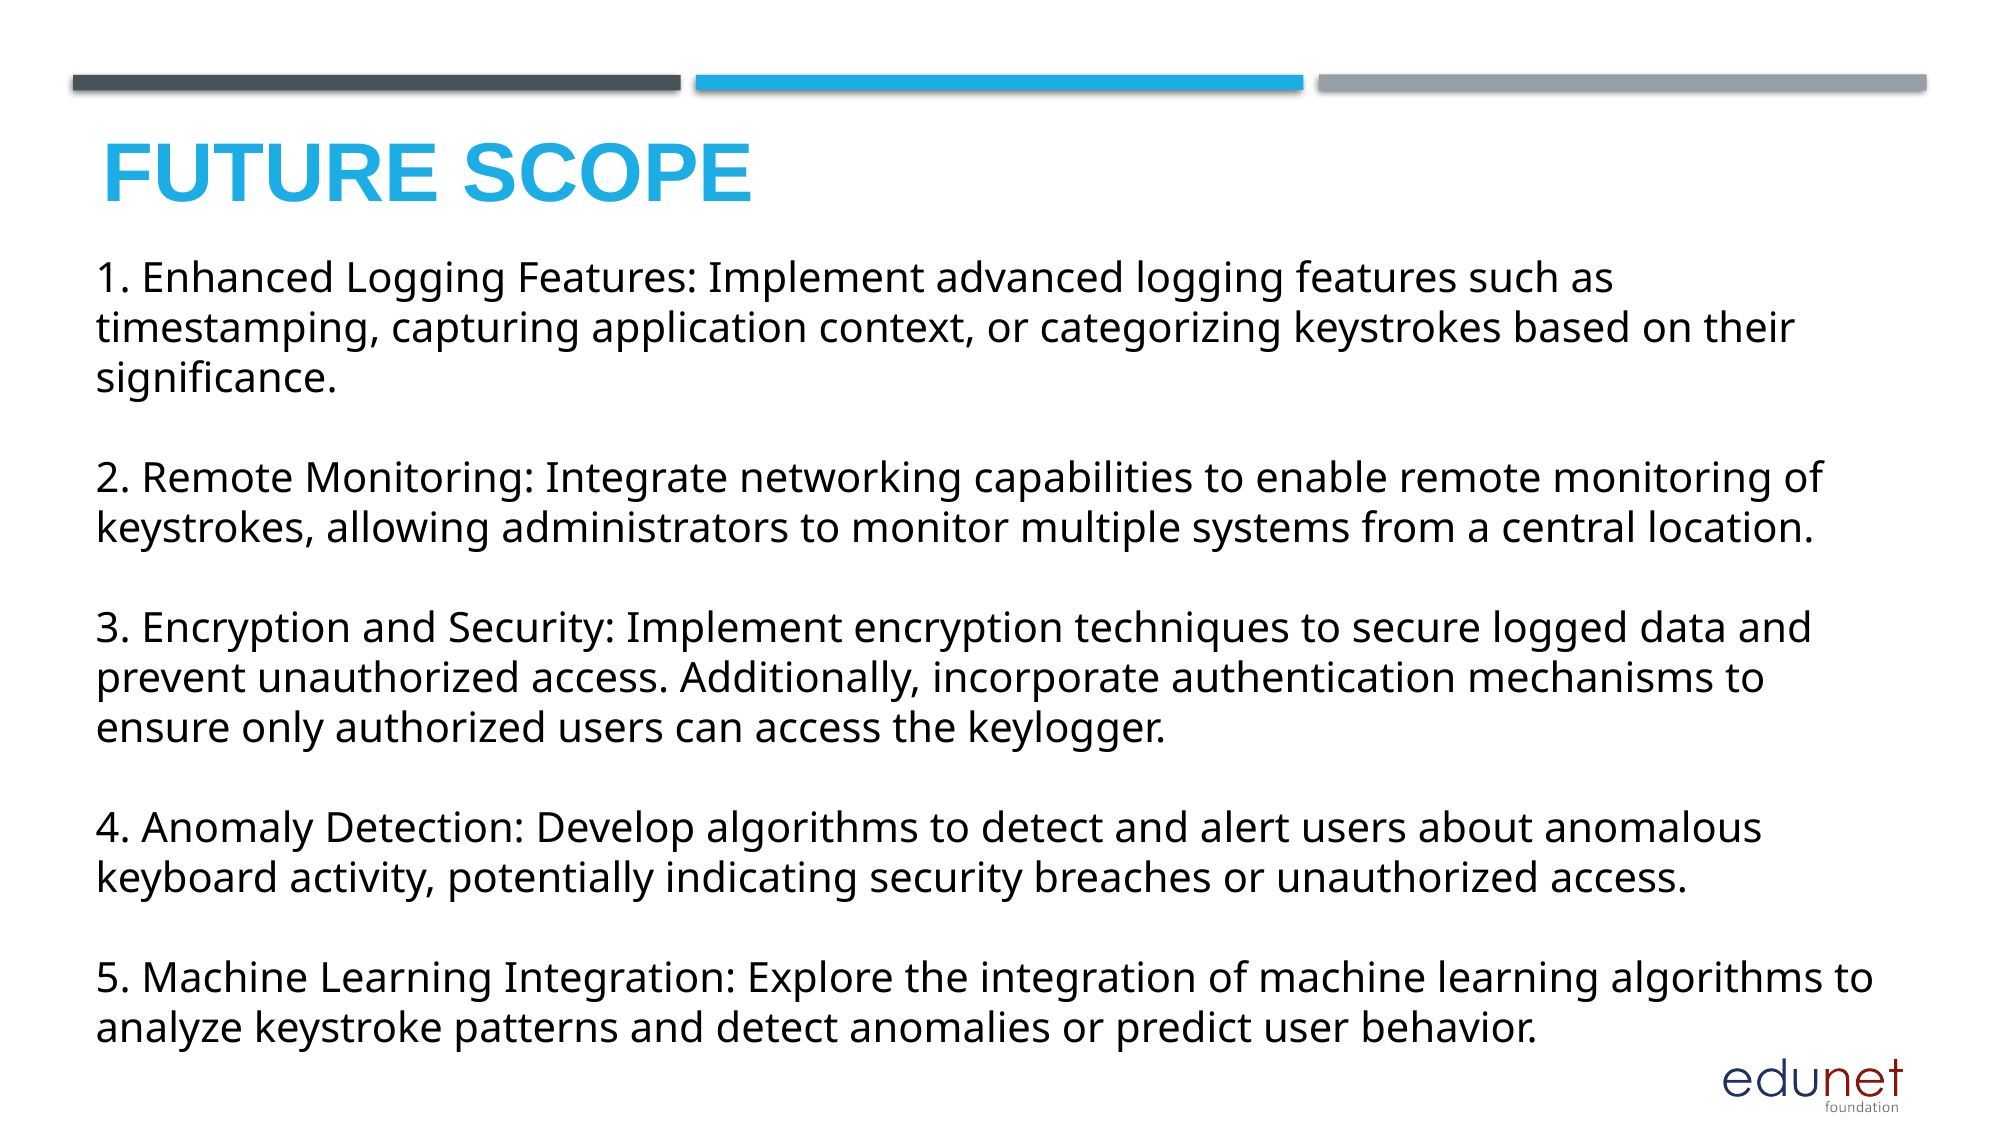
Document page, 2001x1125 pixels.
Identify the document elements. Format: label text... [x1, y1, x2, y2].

text_box 1. Enhanced Logging Features: Implement advanced logging features such as timestamping, capturing application context, or categorizing keystrokes based on their significance. 2. Remote Monitoring: Integrate networking capabilities to enable remote monitoring of keystrokes, allowing administrators to monitor multiple systems from a central location. 3. Encryption and Security: Implement encryption techniques to secure logged data and prevent unauthorized access. Additionally, incorporate authentication mechanisms to ensure only authorized users can access the keylogger. 4. Anomaly Detection: Develop algorithms to detect and alert users about anomalous keyboard activity, potentially indicating security breaches or unauthorized access. 5. Machine Learning Integration: Explore the integration of machine learning algorithms to analyze keystroke patterns and detect anomalies or predict user behavior. [80, 243, 1898, 1005]
text_box Future scope [87, 138, 1898, 226]
picture [1719, 1056, 1905, 1116]
